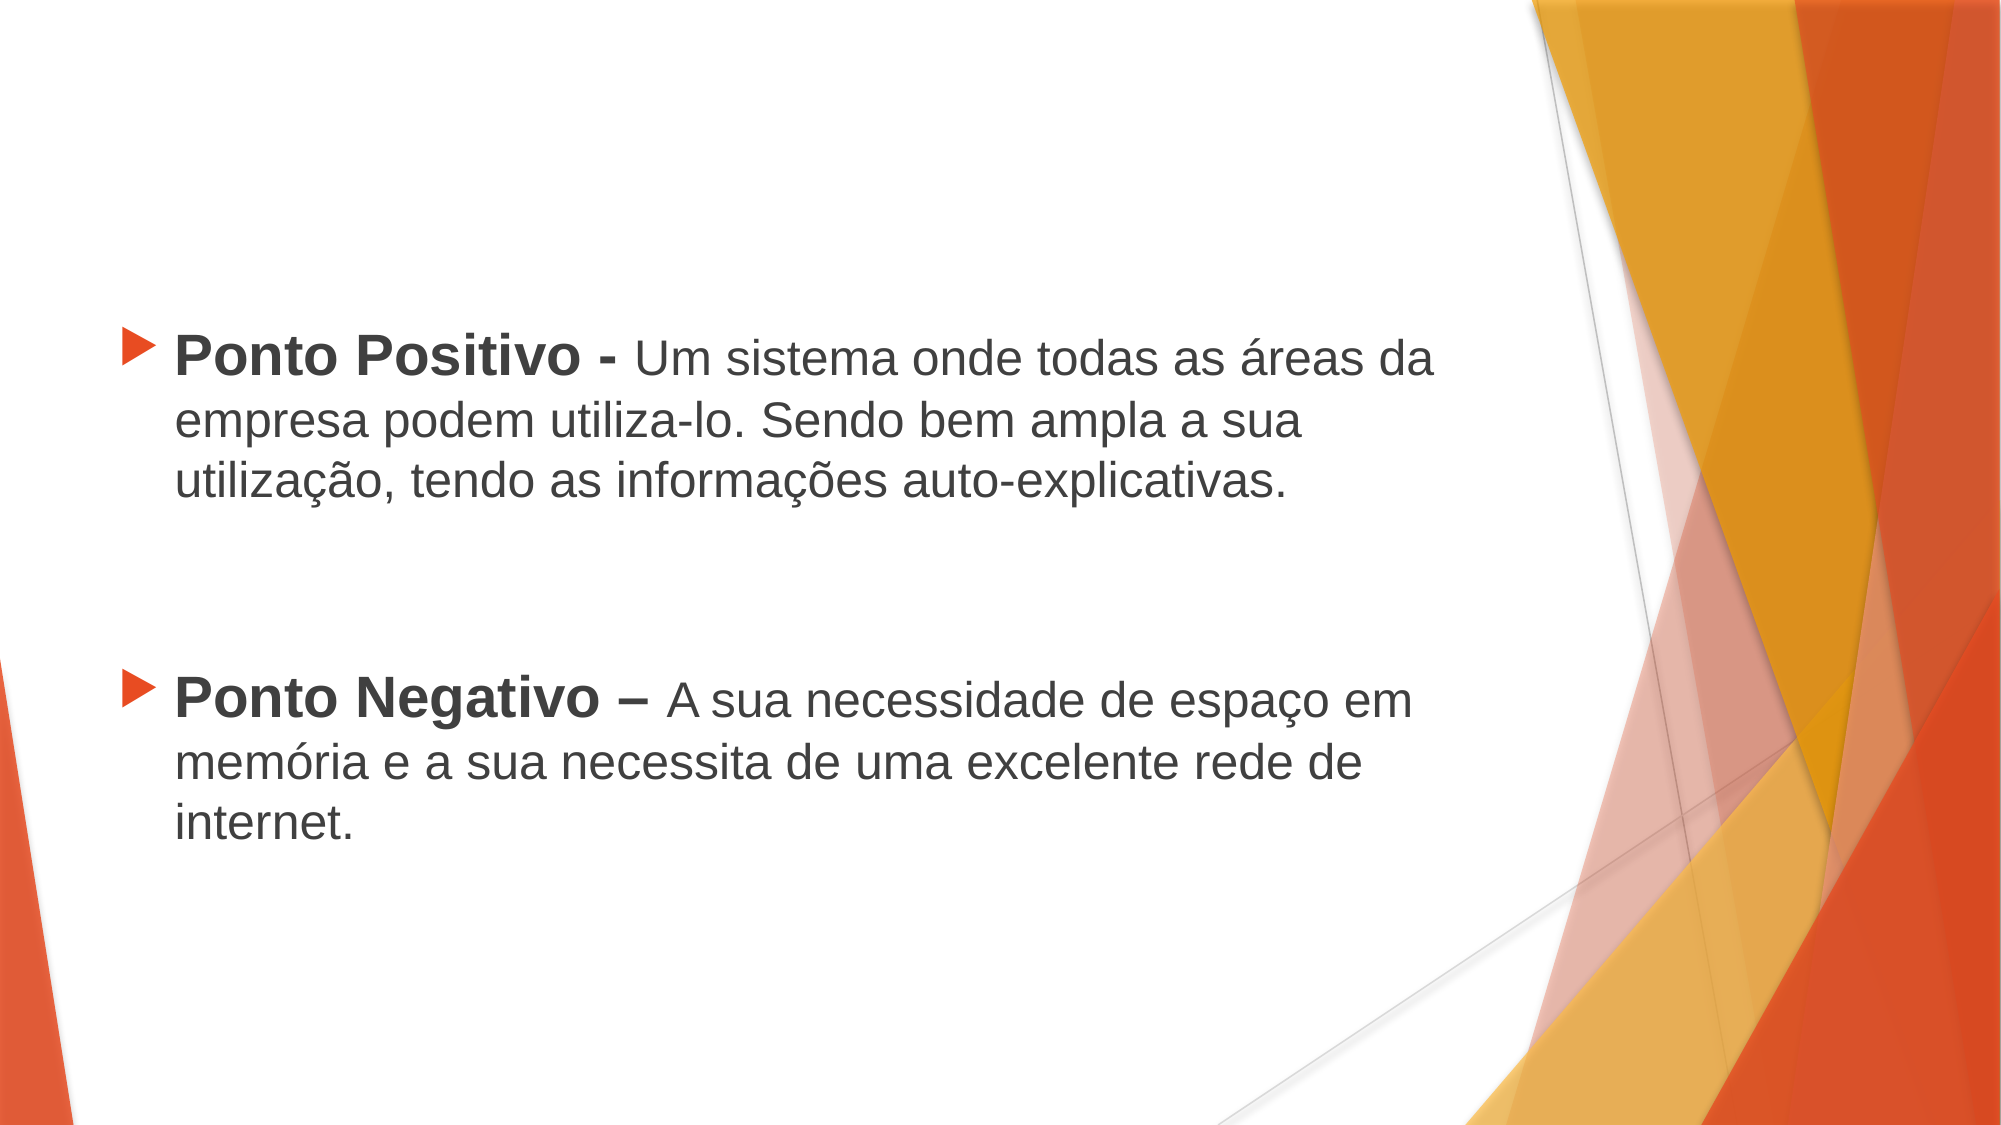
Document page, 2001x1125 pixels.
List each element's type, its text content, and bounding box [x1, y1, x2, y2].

list Ponto Positivo - Um sistema onde todas as áreas da empresa podem utiliza-lo. Sendo bem ampla a sua utilização, tendo as informações auto-explicativas. Ponto Negativo – A sua necessidade de espaço em memória e a sua necessita de uma excelente rede de internet. [103, 309, 1514, 947]
